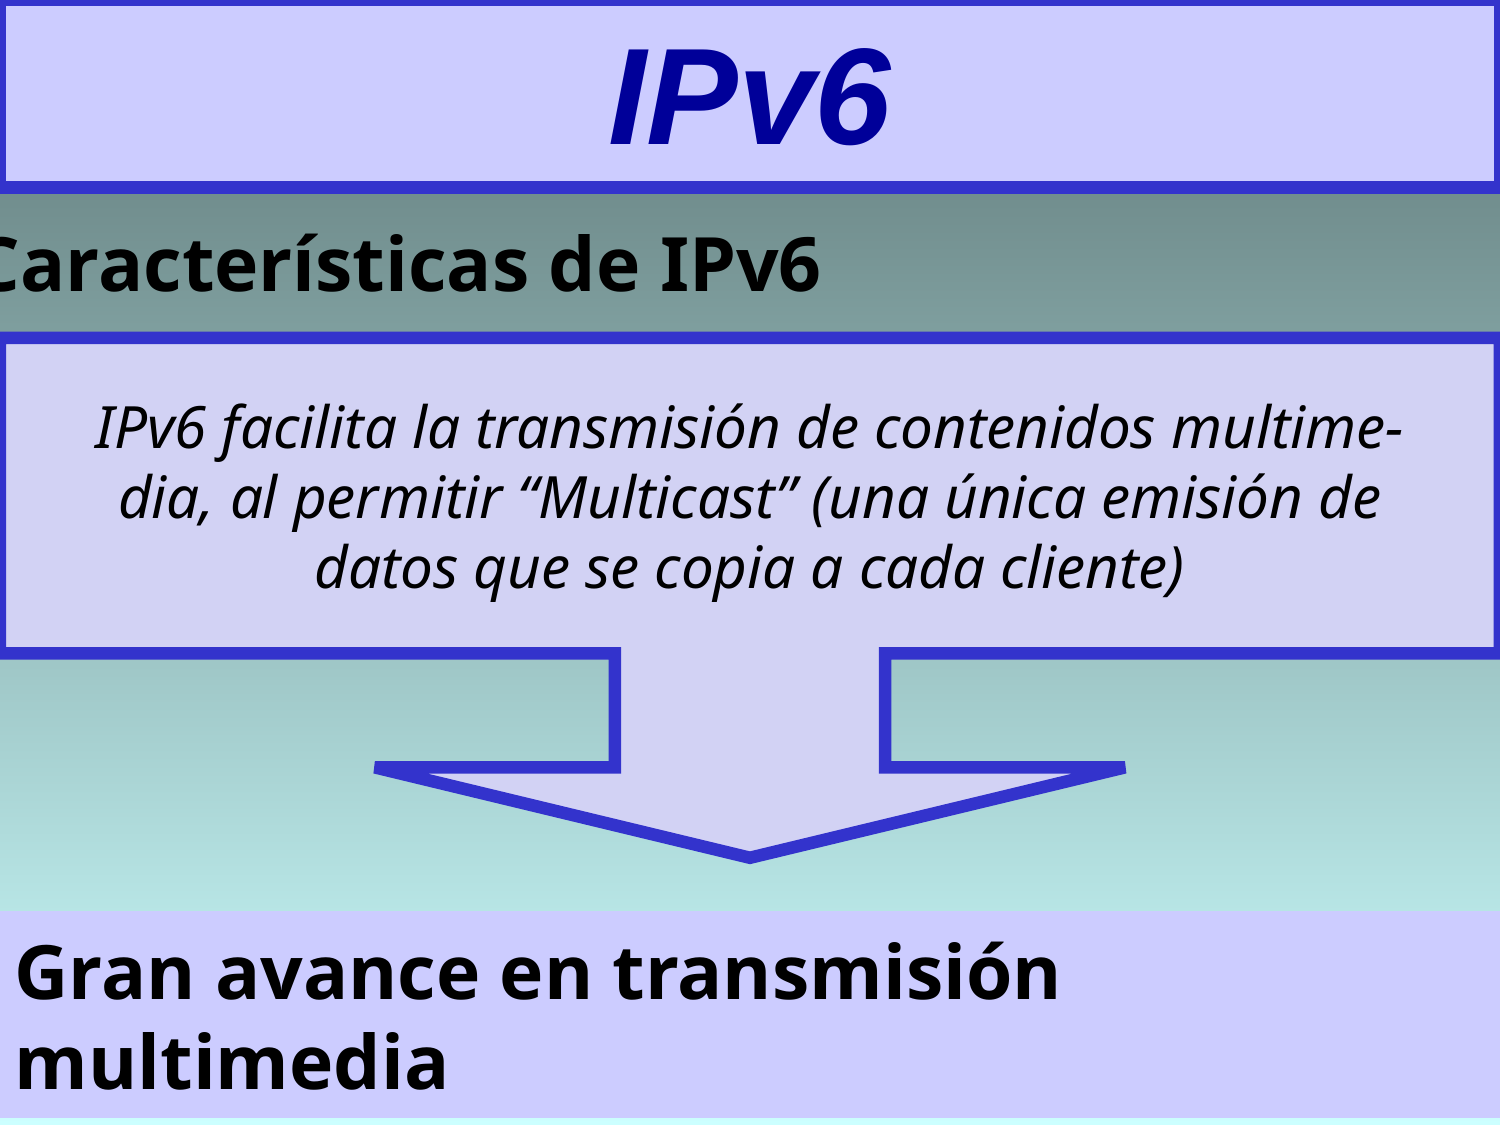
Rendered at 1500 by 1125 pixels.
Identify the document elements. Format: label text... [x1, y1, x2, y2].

text_box Características de IPv6 [0, 209, 838, 314]
text_box Gran avance en transmisión multimedia [0, 916, 1500, 1112]
text_box IPv6 facilita la transmisión de contenidos multime- dia, al permitir “Multicast” (una única emisión de datos que se copia a cada cliente) [0, 337, 1500, 858]
title IPv6 [0, 0, 1500, 188]
